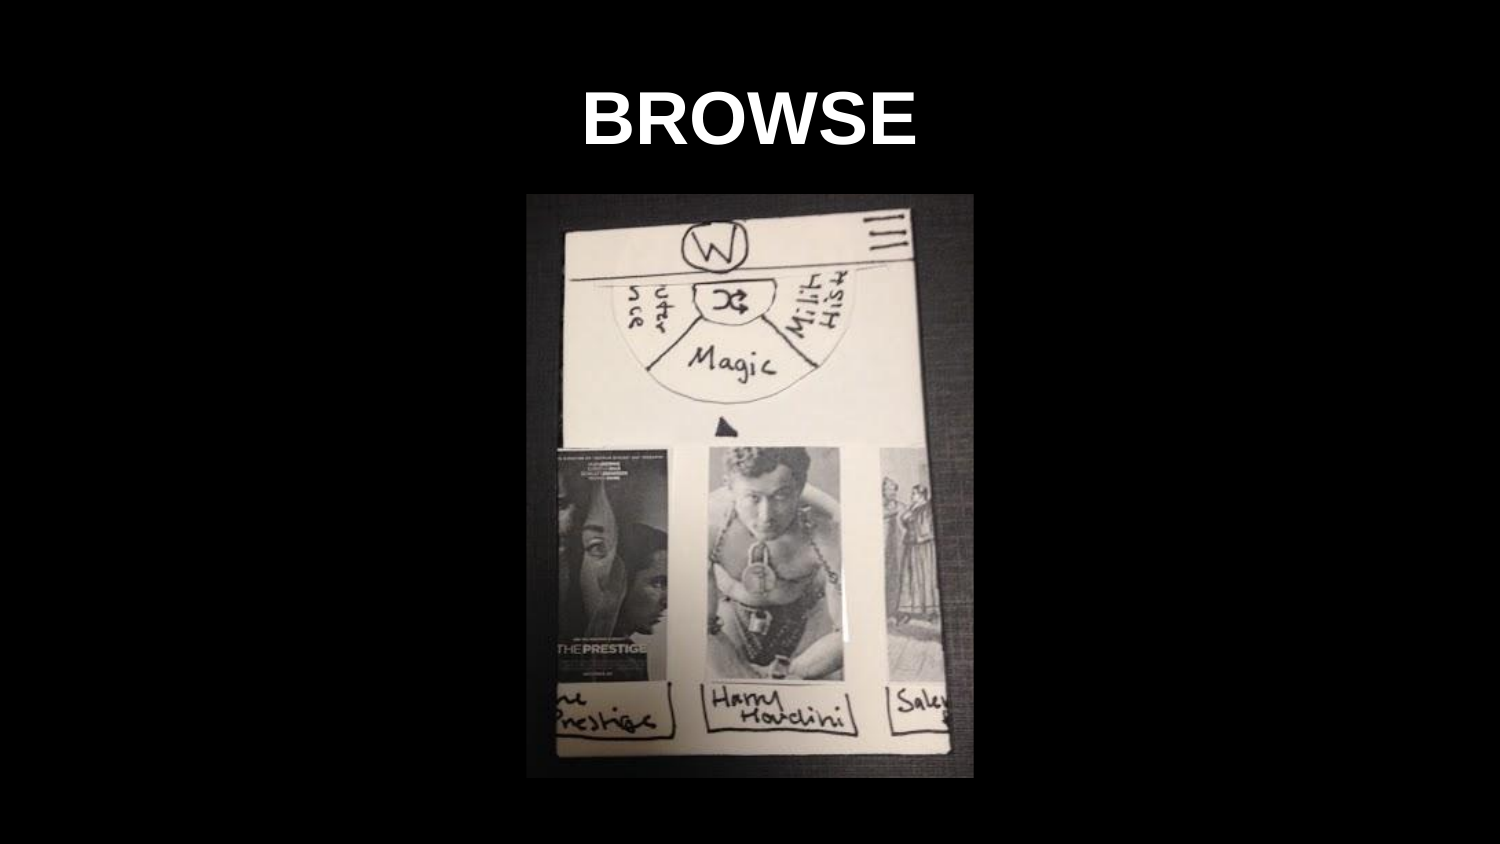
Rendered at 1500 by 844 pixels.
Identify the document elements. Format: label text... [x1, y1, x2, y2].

title BROWSE [75, 33, 1425, 175]
picture [525, 194, 974, 778]
